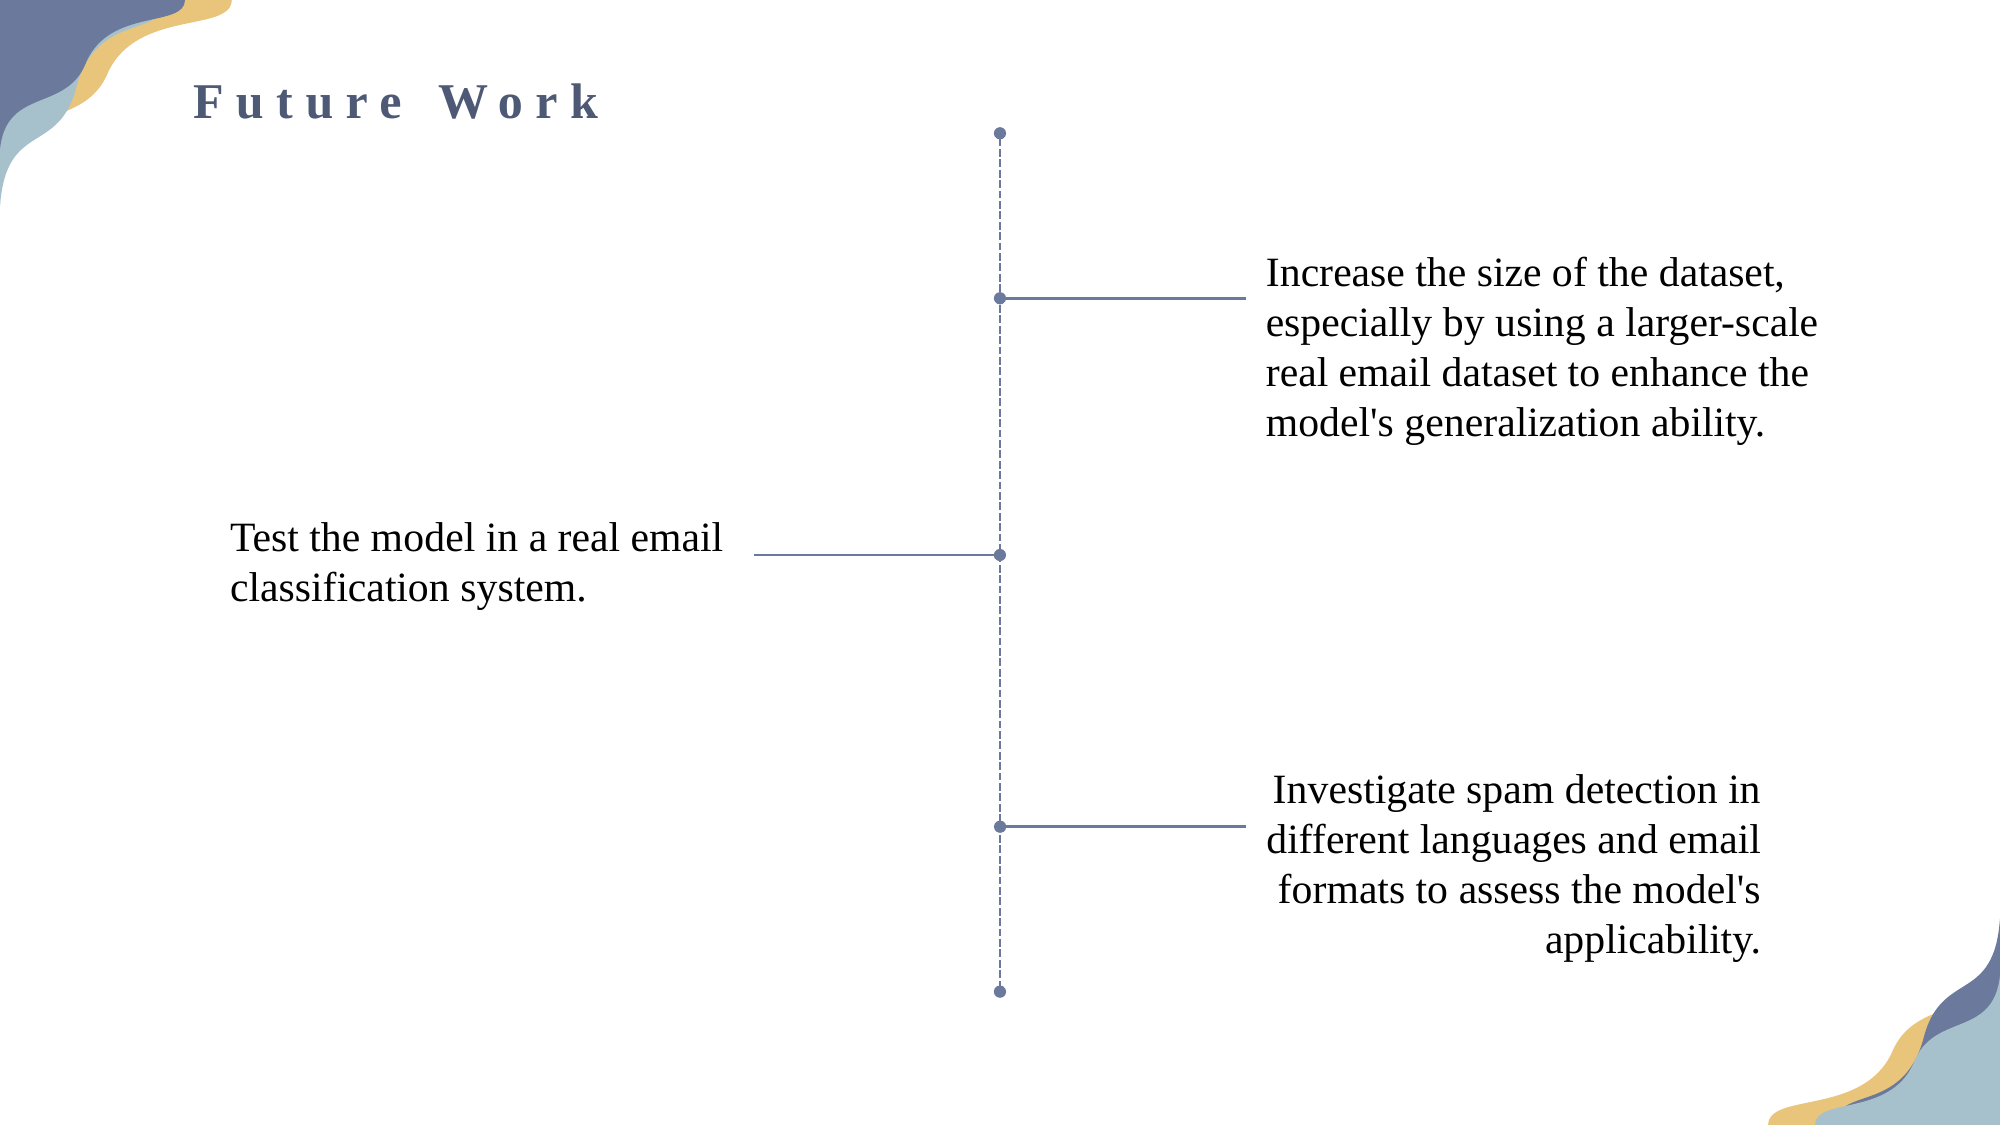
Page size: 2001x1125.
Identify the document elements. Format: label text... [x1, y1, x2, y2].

text_box Test the model in a real email classification system. [215, 502, 781, 617]
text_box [1768, 918, 2000, 1125]
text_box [0, 0, 232, 207]
text_box Increase the size of the dataset, especially by using a larger-scale real email dataset to enhance the model's generalization ability. [1251, 237, 1885, 453]
text_box Investigate spam detection in different languages and email formats to assess the model's applicability. [1193, 754, 1776, 970]
text_box Future Work [232, 61, 721, 136]
